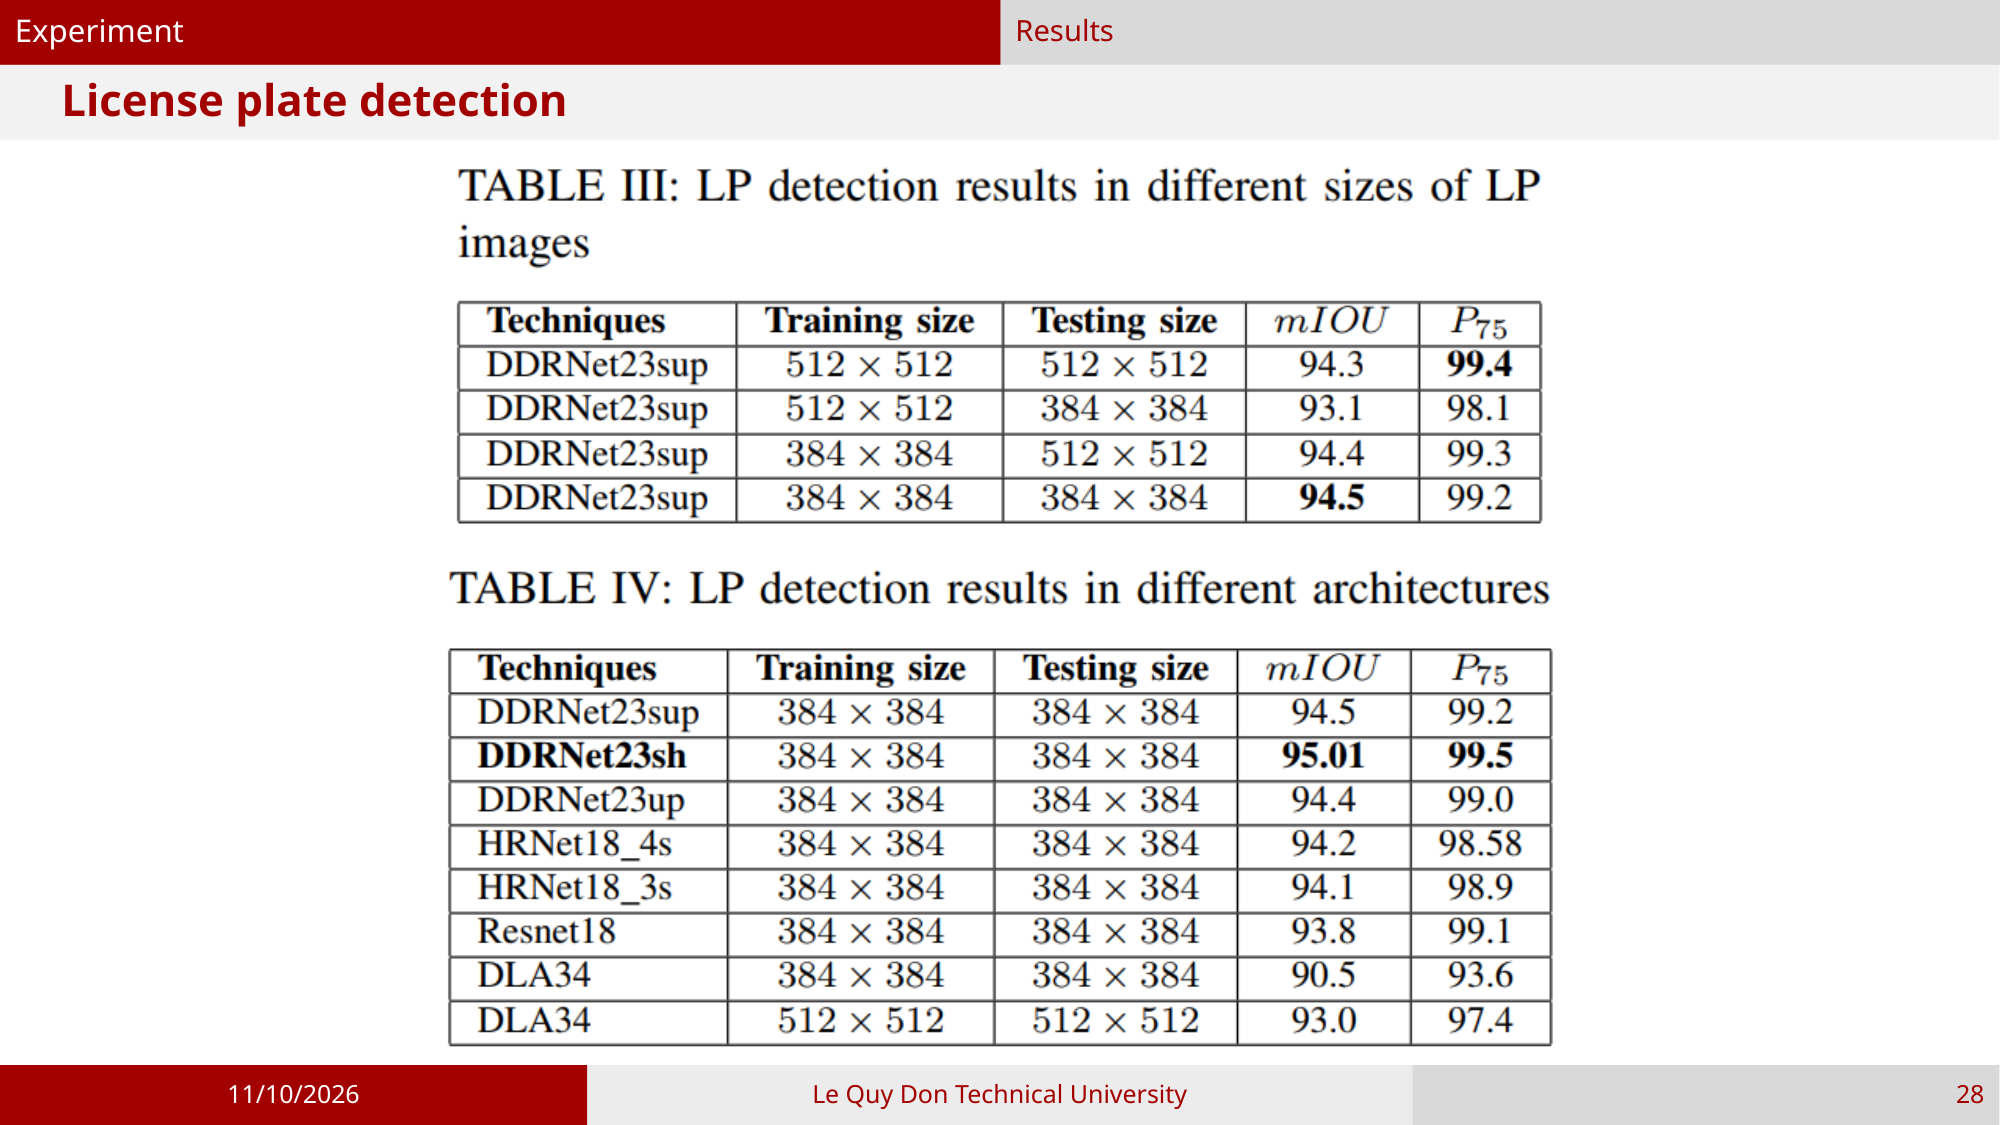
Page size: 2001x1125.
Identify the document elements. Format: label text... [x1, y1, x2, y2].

list Experiment [0, 0, 1000, 65]
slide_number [0, 1065, 587, 1125]
picture [448, 157, 1552, 530]
picture [436, 558, 1564, 1059]
title License plate detection [0, 65, 2000, 140]
list Results [1000, 0, 2000, 65]
slide_number 28 [1412, 1065, 2000, 1125]
footer Le Quy Don Technical University [587, 1065, 1412, 1125]
